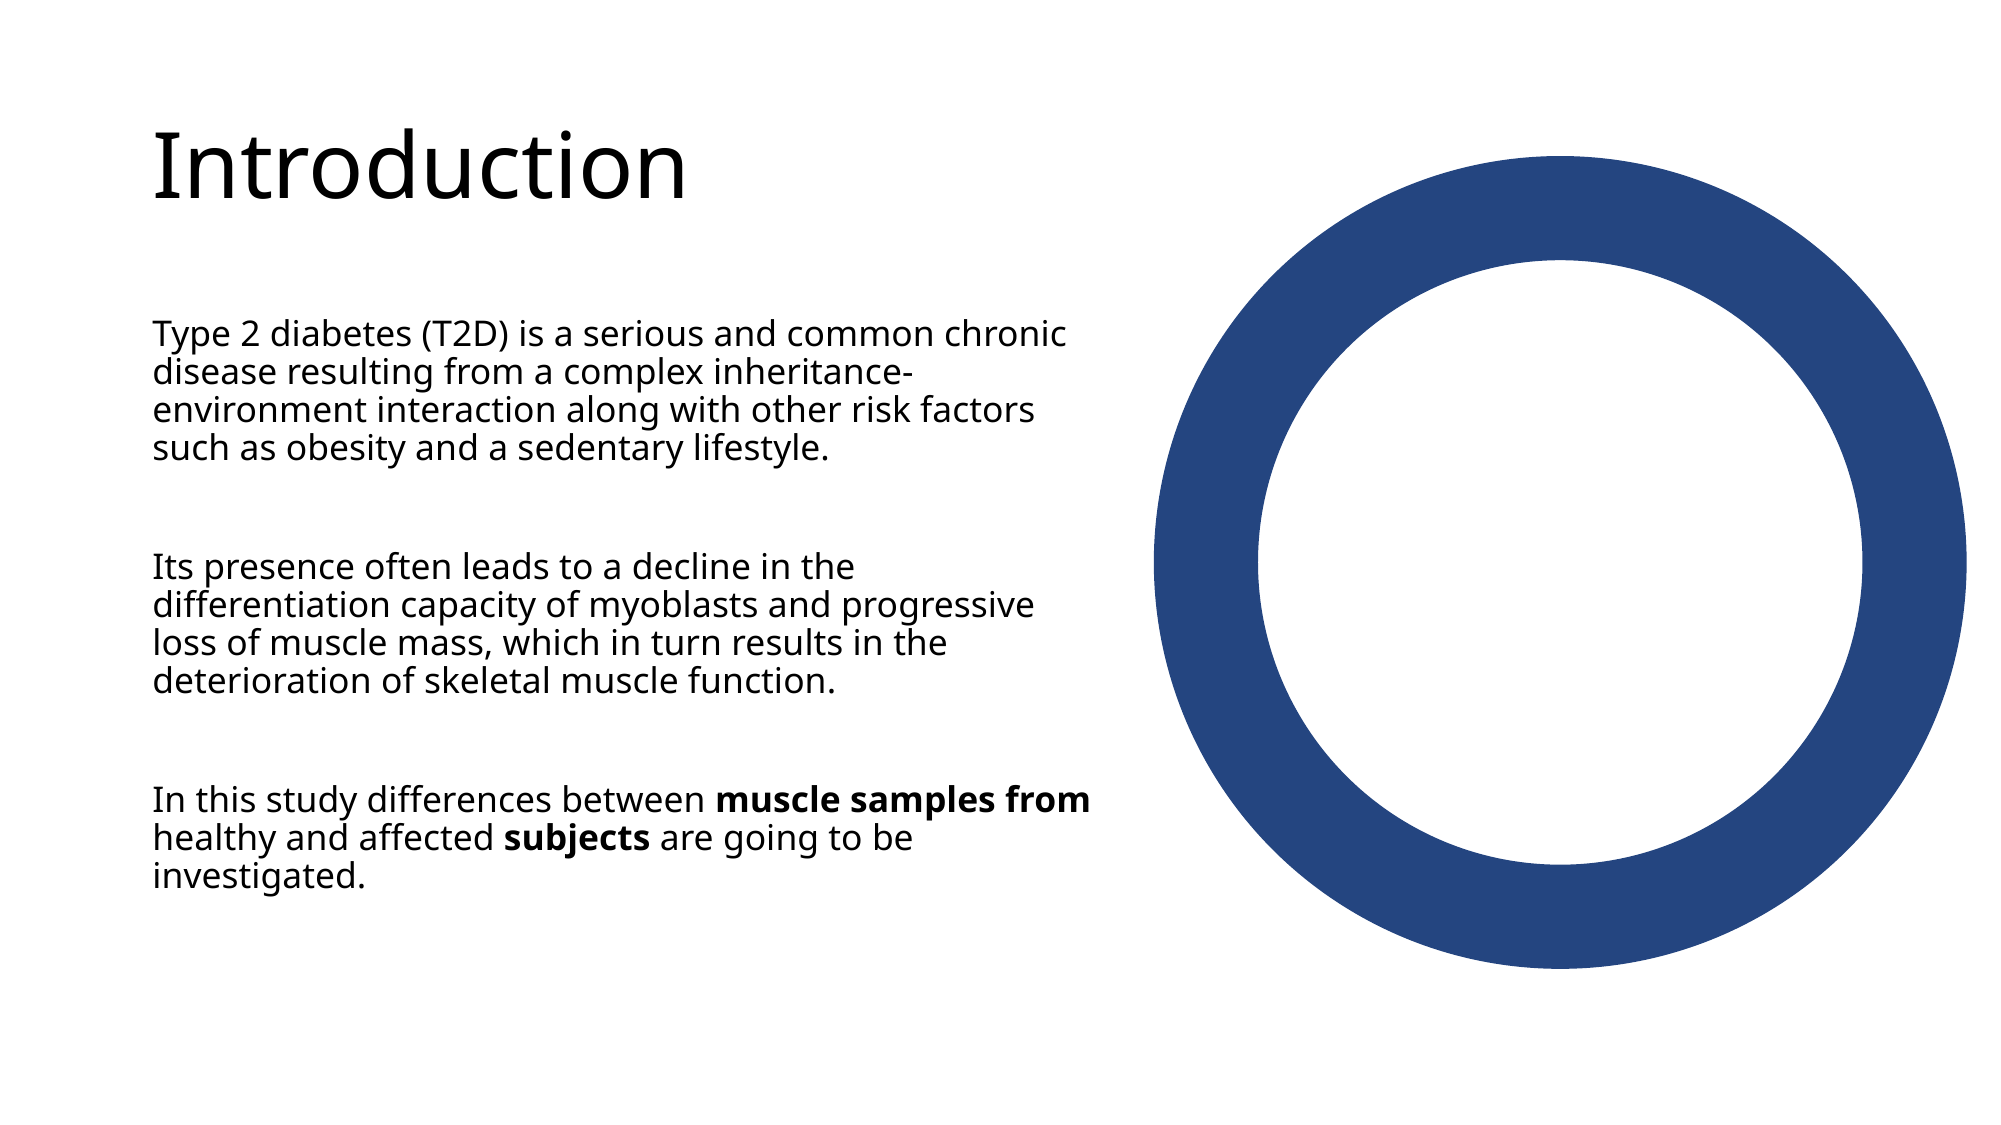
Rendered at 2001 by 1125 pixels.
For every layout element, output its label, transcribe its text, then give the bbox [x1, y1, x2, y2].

text_box [1204, 207, 1916, 918]
list Type 2 diabetes (T2D) is a serious and common chronic disease resulting from a complex inheritance-environment interaction along with other risk factors such as obesity and a sedentary lifestyle. Its presence often leads to a decline in the differentiation capacity of myoblasts and progressive loss of muscle mass, which in turn results in the deterioration of skeletal muscle function. In this study differences between muscle samples from healthy and affected subjects are going to be investigated. [137, 308, 1114, 887]
title Introduction [137, 59, 1863, 278]
